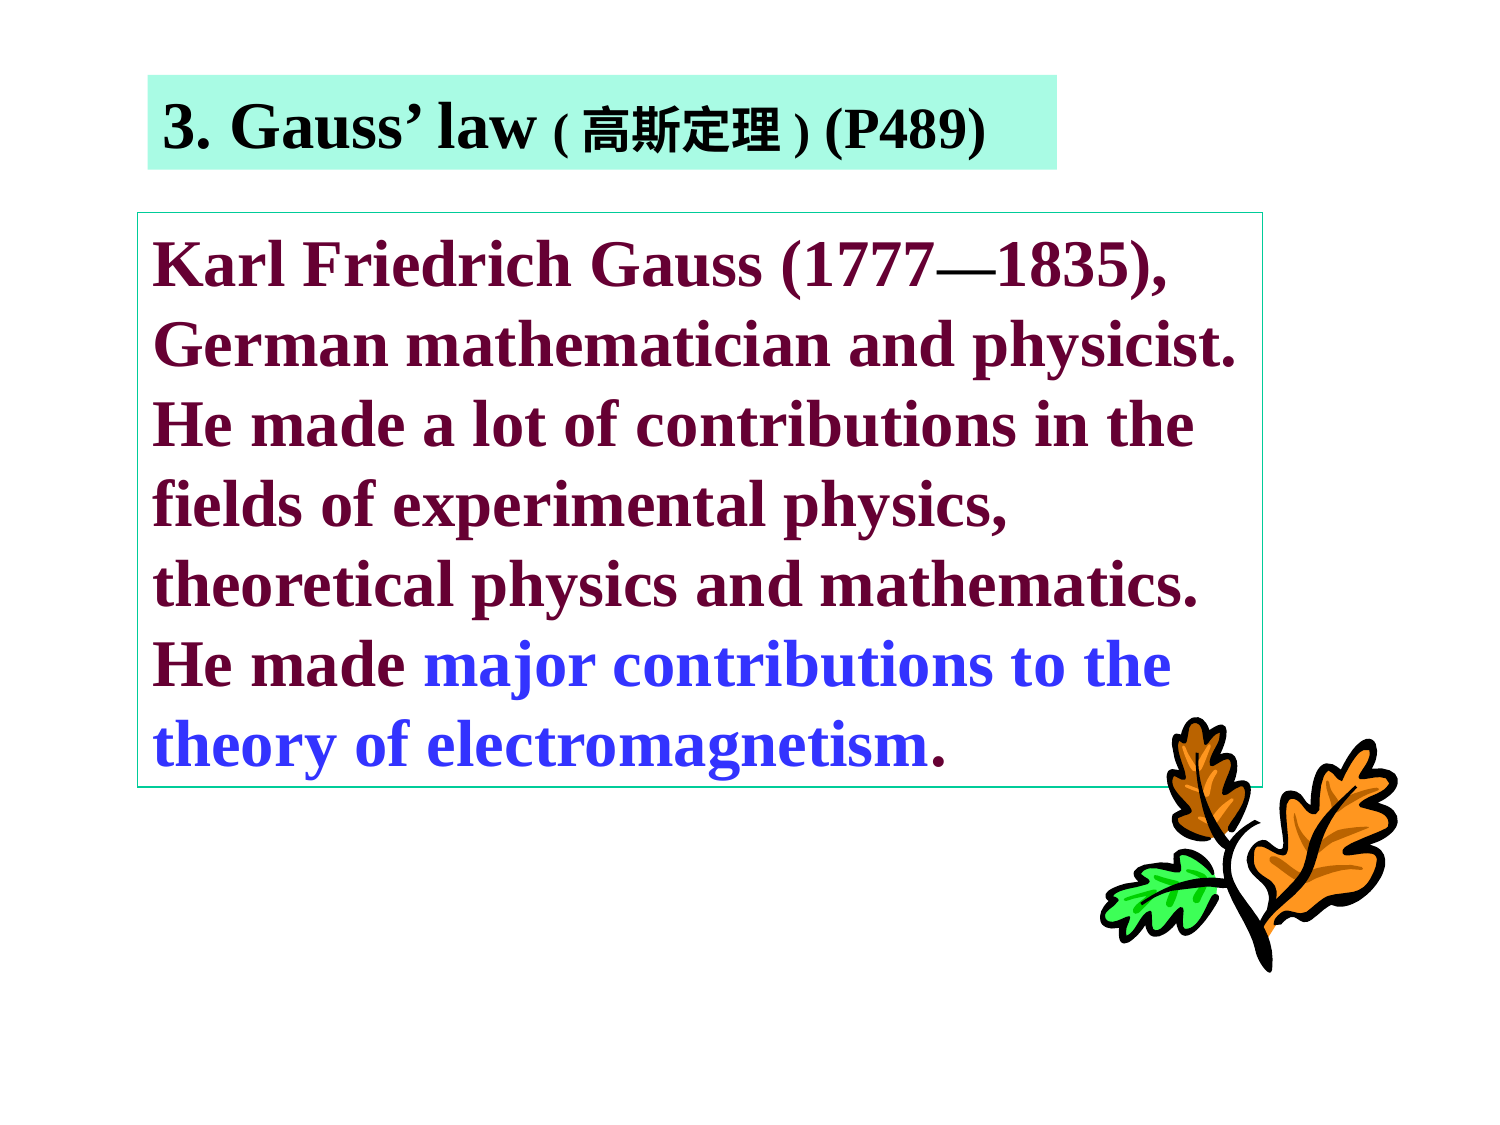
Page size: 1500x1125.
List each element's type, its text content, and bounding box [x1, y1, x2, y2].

picture [1099, 715, 1400, 975]
text_box Karl Friedrich Gauss (1777—1835), German mathematician and physicist. He made a lot of contributions in the fields of experimental physics, theoretical physics and mathematics. He made major contributions to the theory of electromagnetism. [137, 212, 1263, 787]
text_box 3. Gauss’ law (高斯定理) (P489) [147, 74, 1057, 170]
